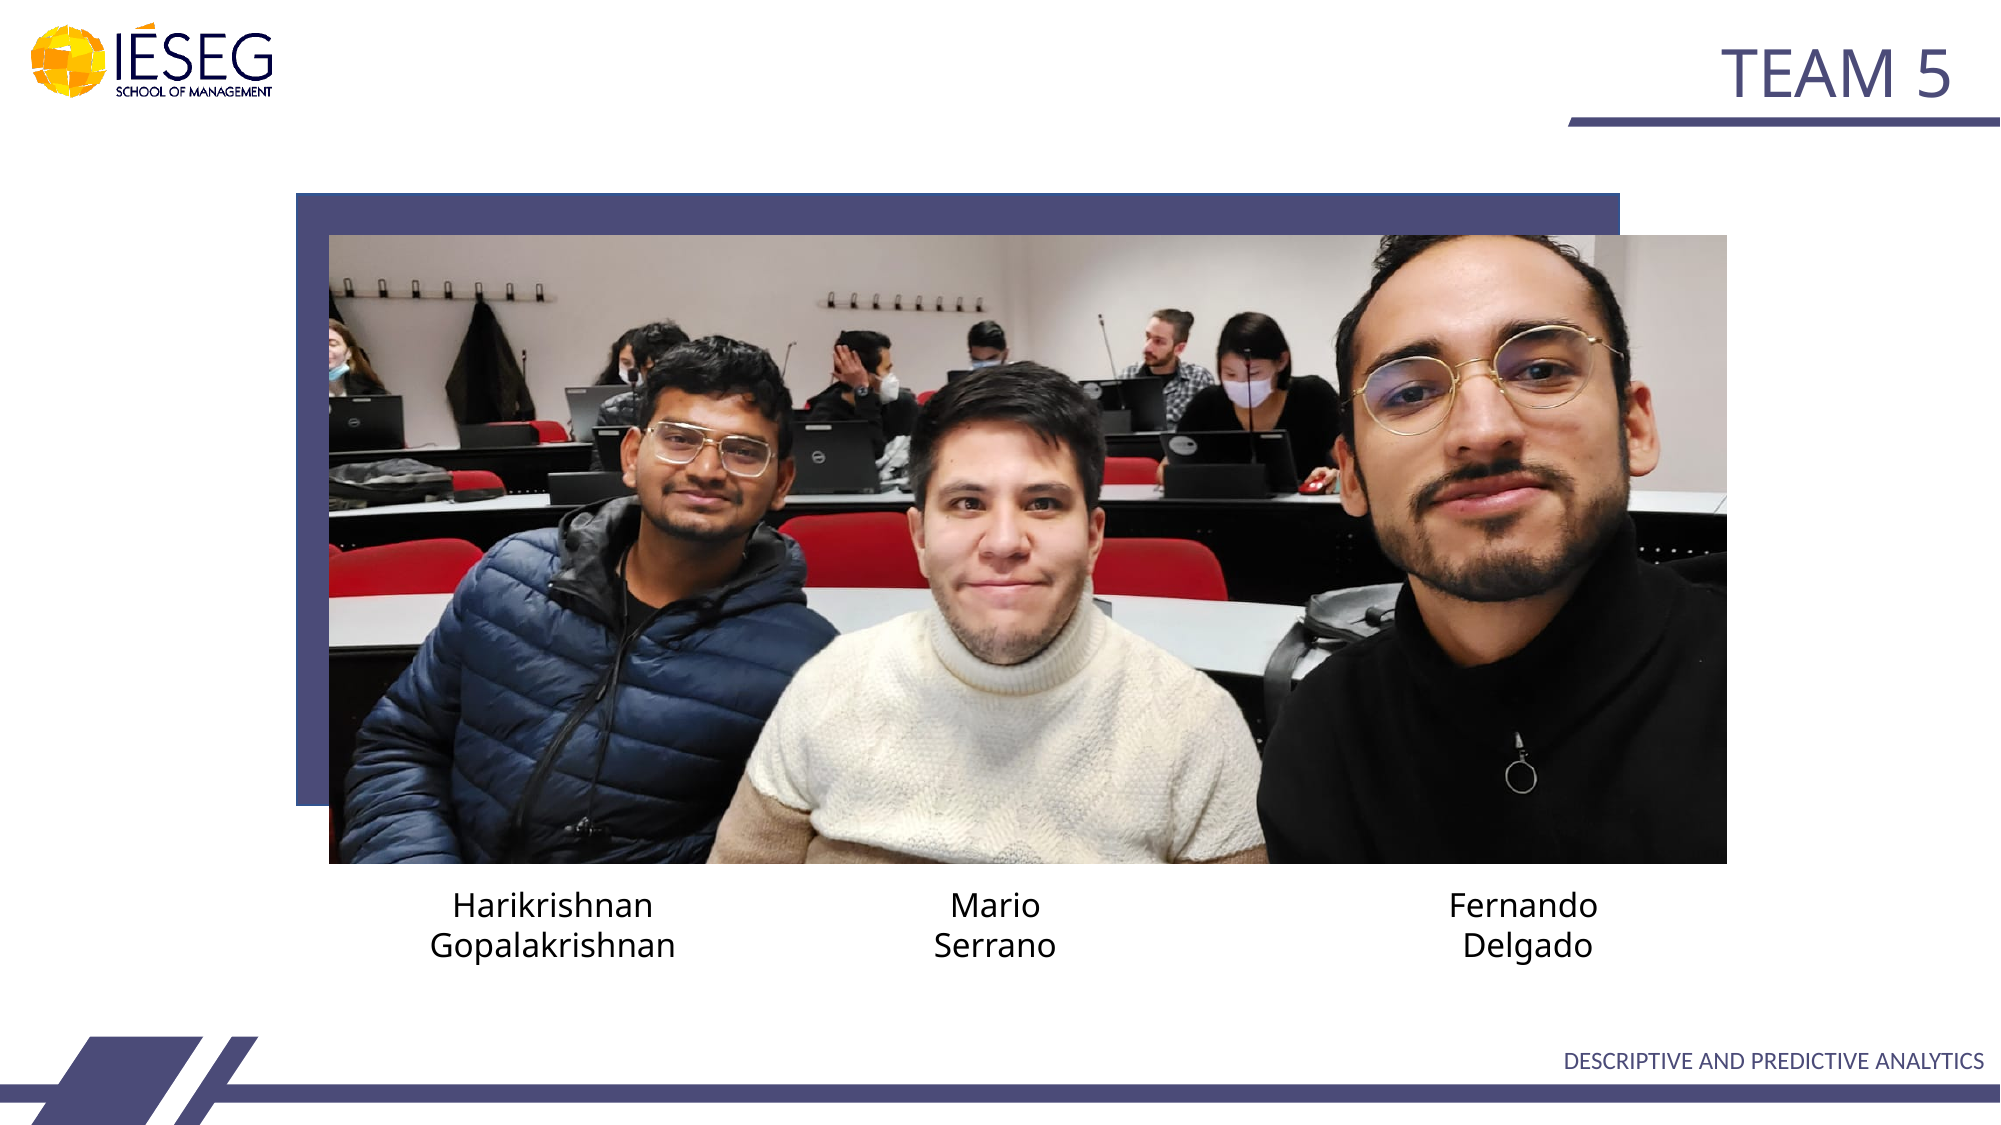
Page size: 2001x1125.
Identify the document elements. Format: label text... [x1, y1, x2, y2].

text_box Fernando Delgado [1366, 876, 1689, 972]
text_box Harikrishnan Gopalakrishnan [392, 876, 715, 972]
text_box Mario Serrano [834, 876, 1157, 972]
picture [329, 235, 1727, 864]
text_box TEAM 5 [1096, 31, 1969, 130]
text_box [296, 193, 1620, 806]
picture [31, 22, 272, 98]
